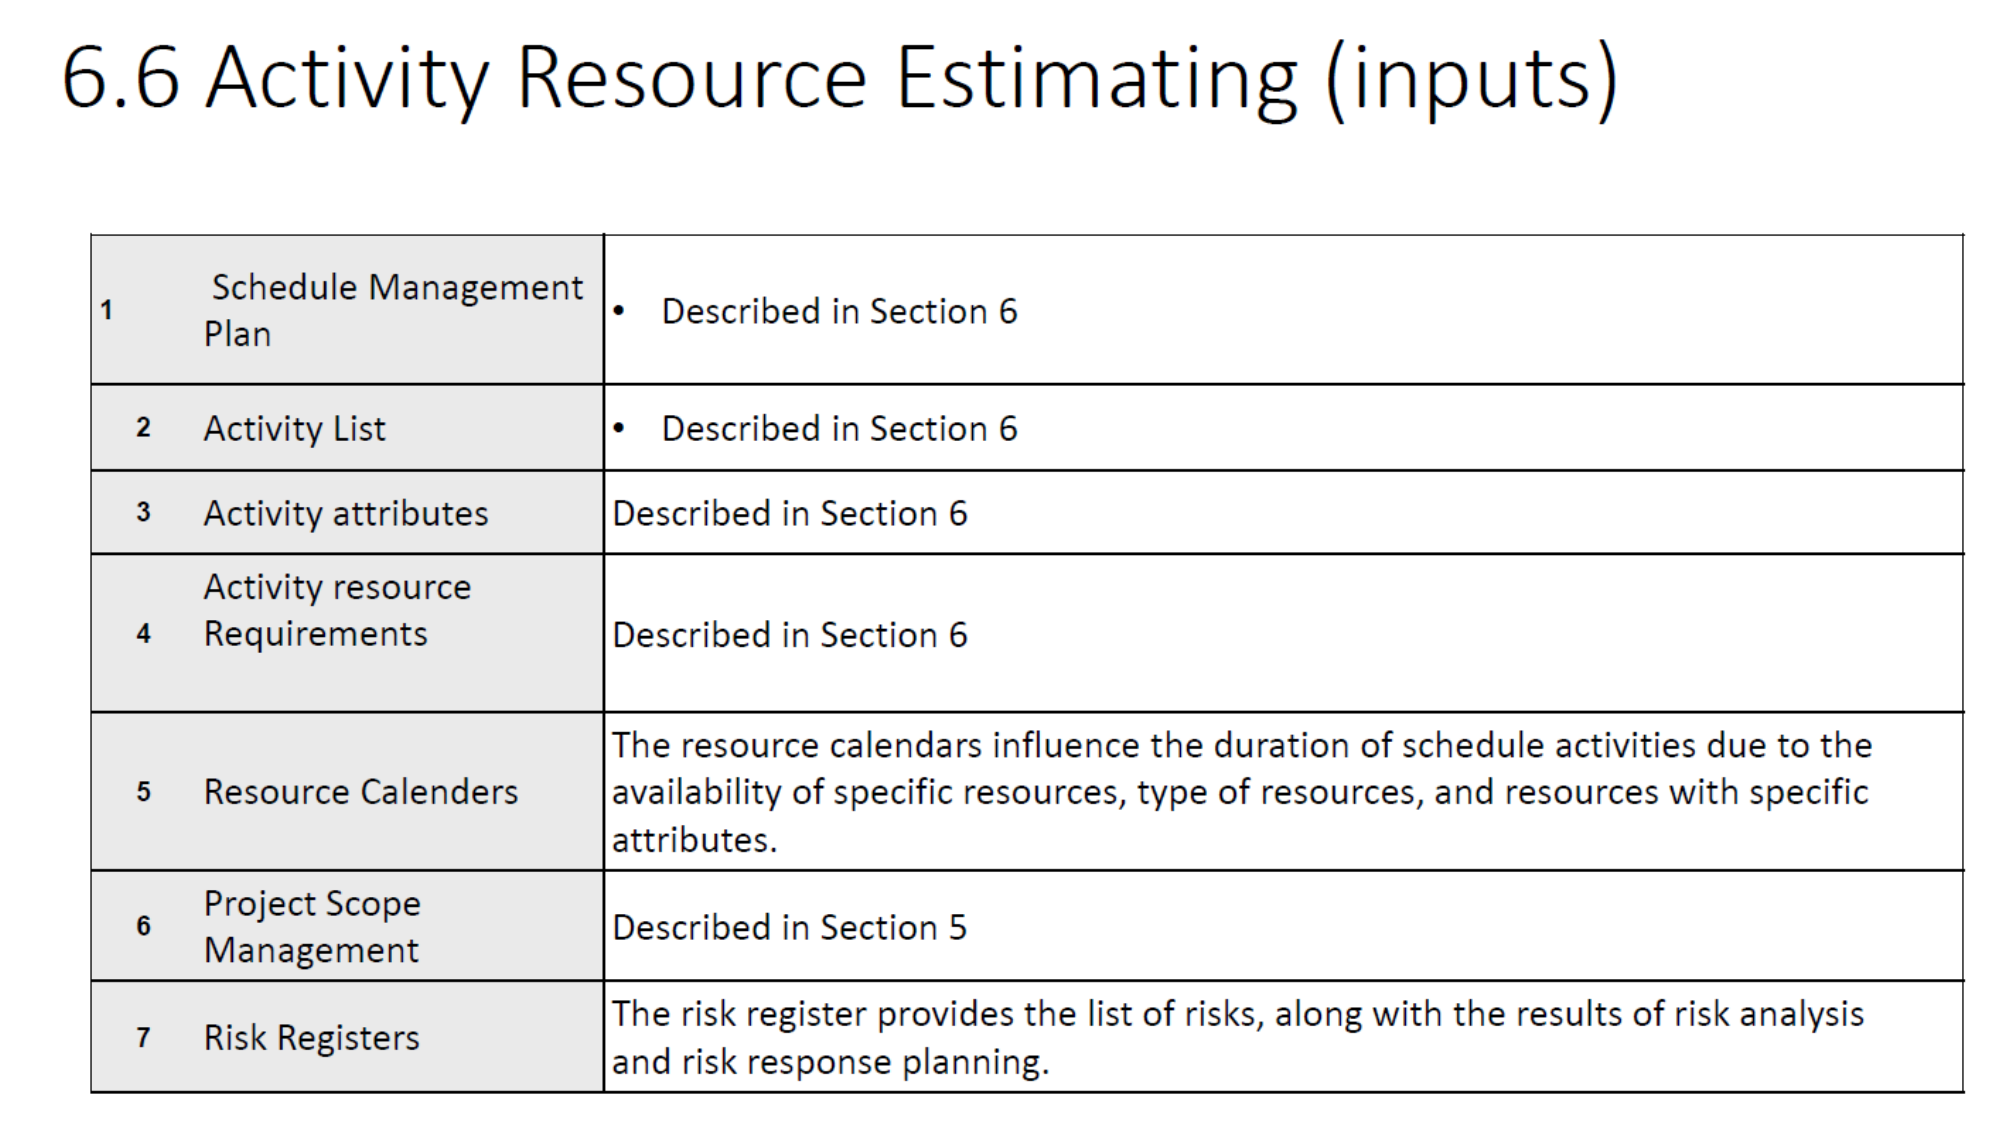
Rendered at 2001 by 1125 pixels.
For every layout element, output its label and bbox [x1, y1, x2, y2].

list [0, 0, 2000, 1125]
